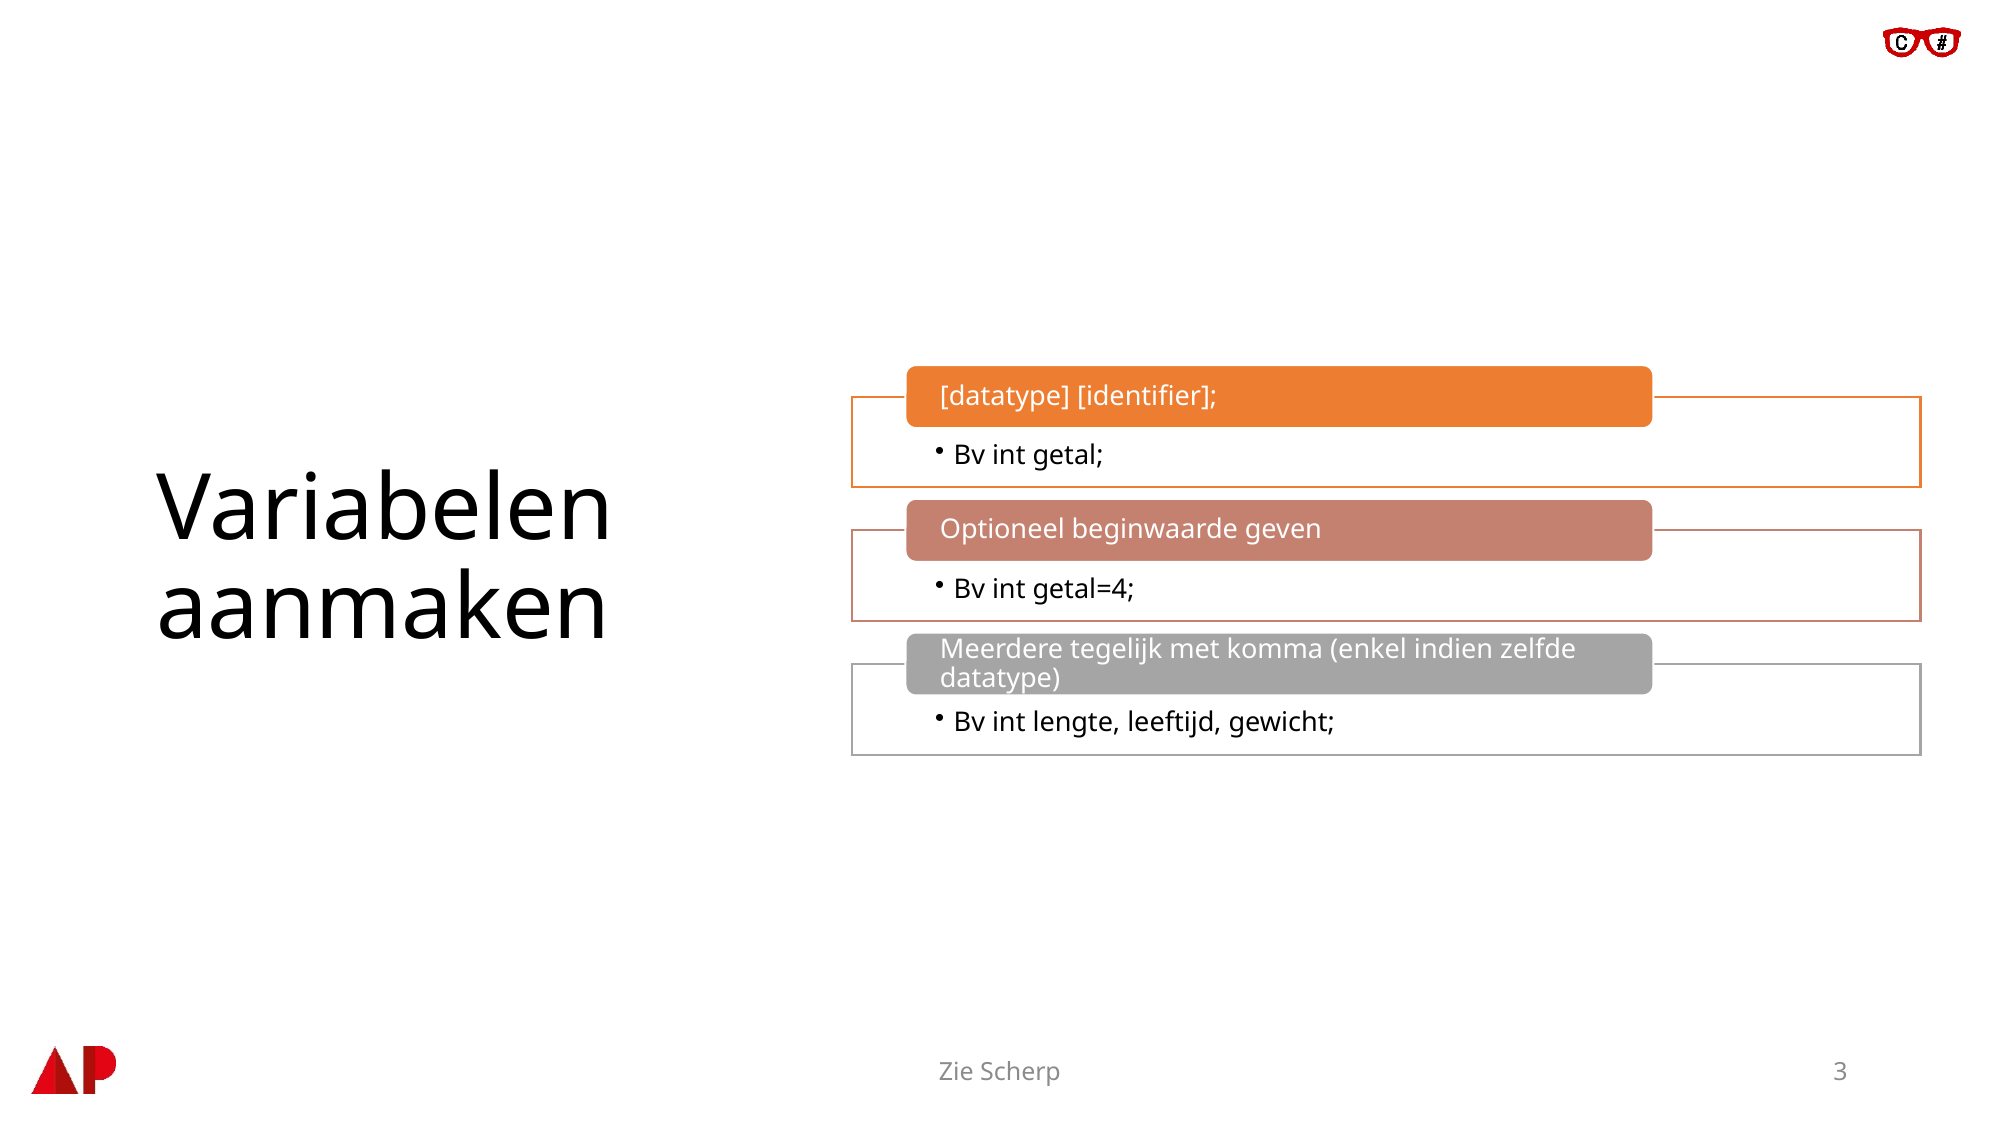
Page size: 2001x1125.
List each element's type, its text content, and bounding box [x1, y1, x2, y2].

slide_number 3 [1759, 1043, 1863, 1103]
picture [1879, 0, 1964, 85]
picture [31, 1046, 116, 1094]
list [852, 77, 1921, 1043]
footer Zie Scherp [662, 1042, 1338, 1103]
title Variabelen aanmaken [141, 166, 702, 953]
